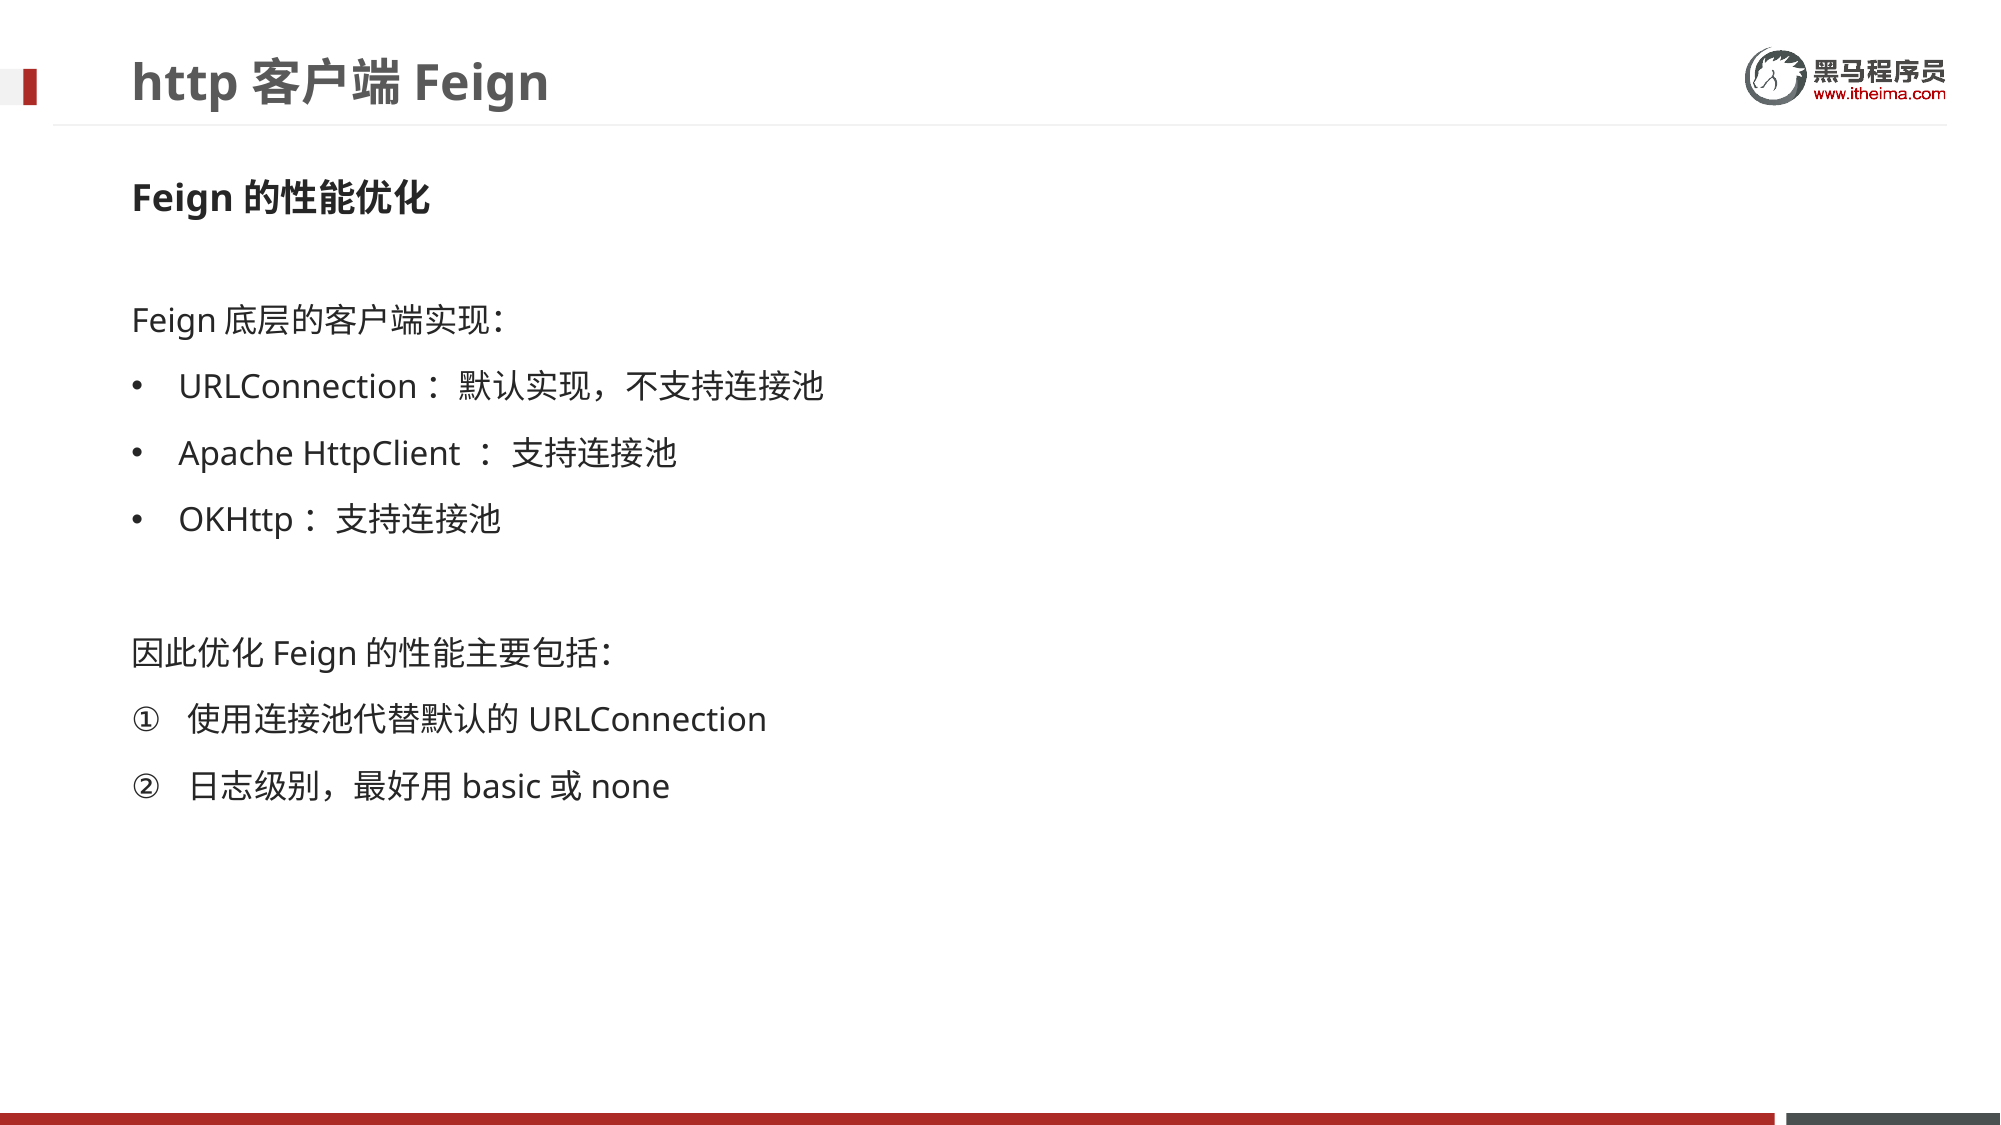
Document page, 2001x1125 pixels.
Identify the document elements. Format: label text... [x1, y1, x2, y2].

list Feign的性能优化 [116, 154, 1872, 239]
title http客户端Feign [116, 38, 1556, 124]
list Feign底层的客户端实现： URLConnection：默认实现，不支持连接池 Apache HttpClient ：支持连接池 OKHttp：支持连接池 因此优化Feign的性能主要包括： 使用连接池代替默认的URLConnection 日志级别，最好用basic或none [116, 271, 1872, 964]
picture [1744, 46, 1946, 106]
